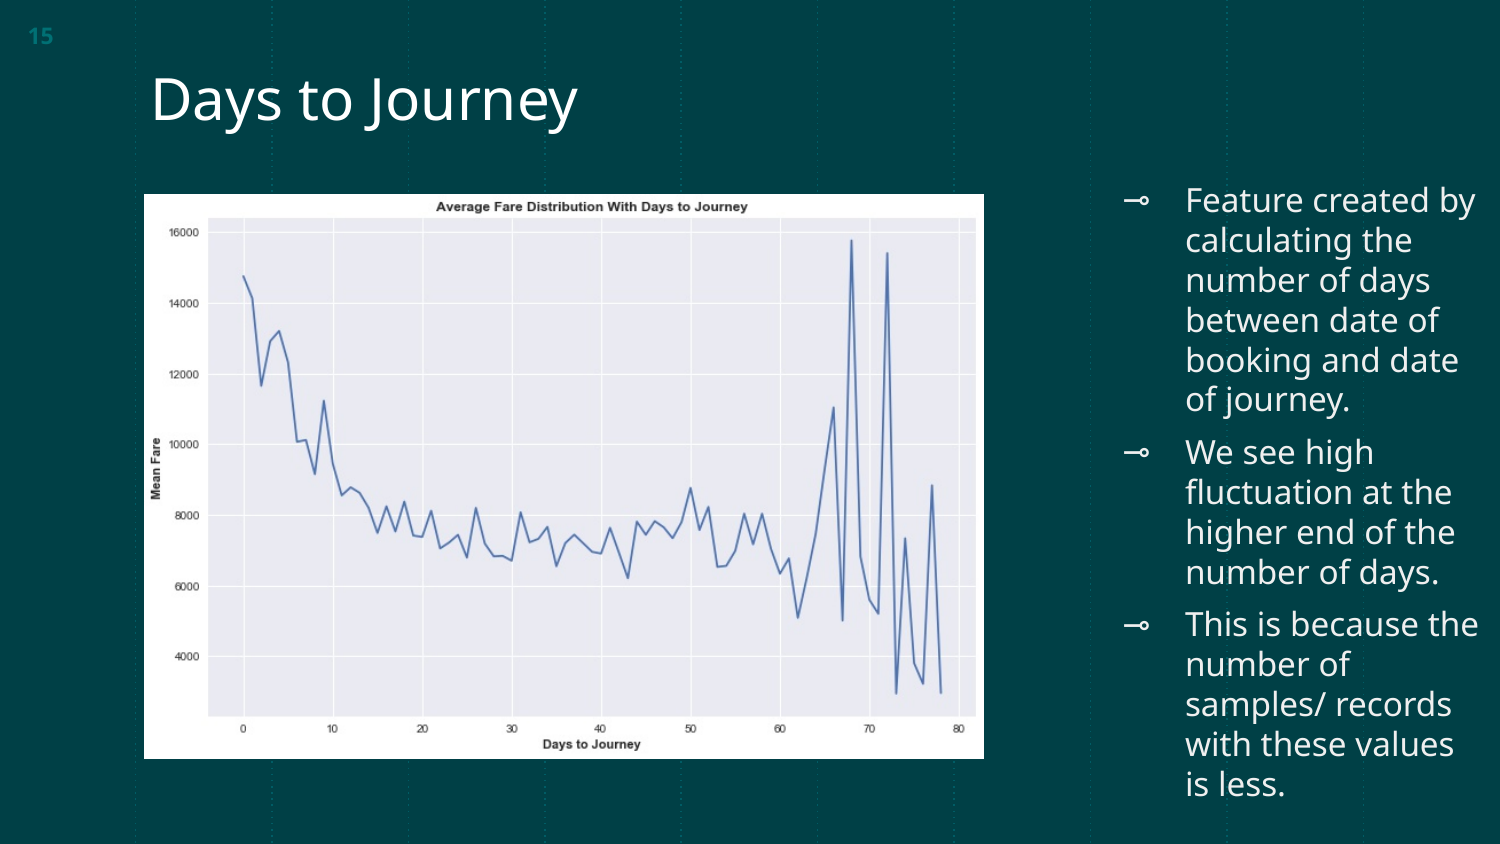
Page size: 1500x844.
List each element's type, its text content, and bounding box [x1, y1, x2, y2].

picture [143, 193, 984, 759]
list Feature created by calculating the number of days between date of booking and date of journey. We see high fluctuation at the higher end of the number of days. This is because the number of samples/ records with these values is less. [1095, 164, 1500, 775]
text_box Days to Journey [134, 30, 983, 147]
slide_number 15 [12, 6, 103, 66]
